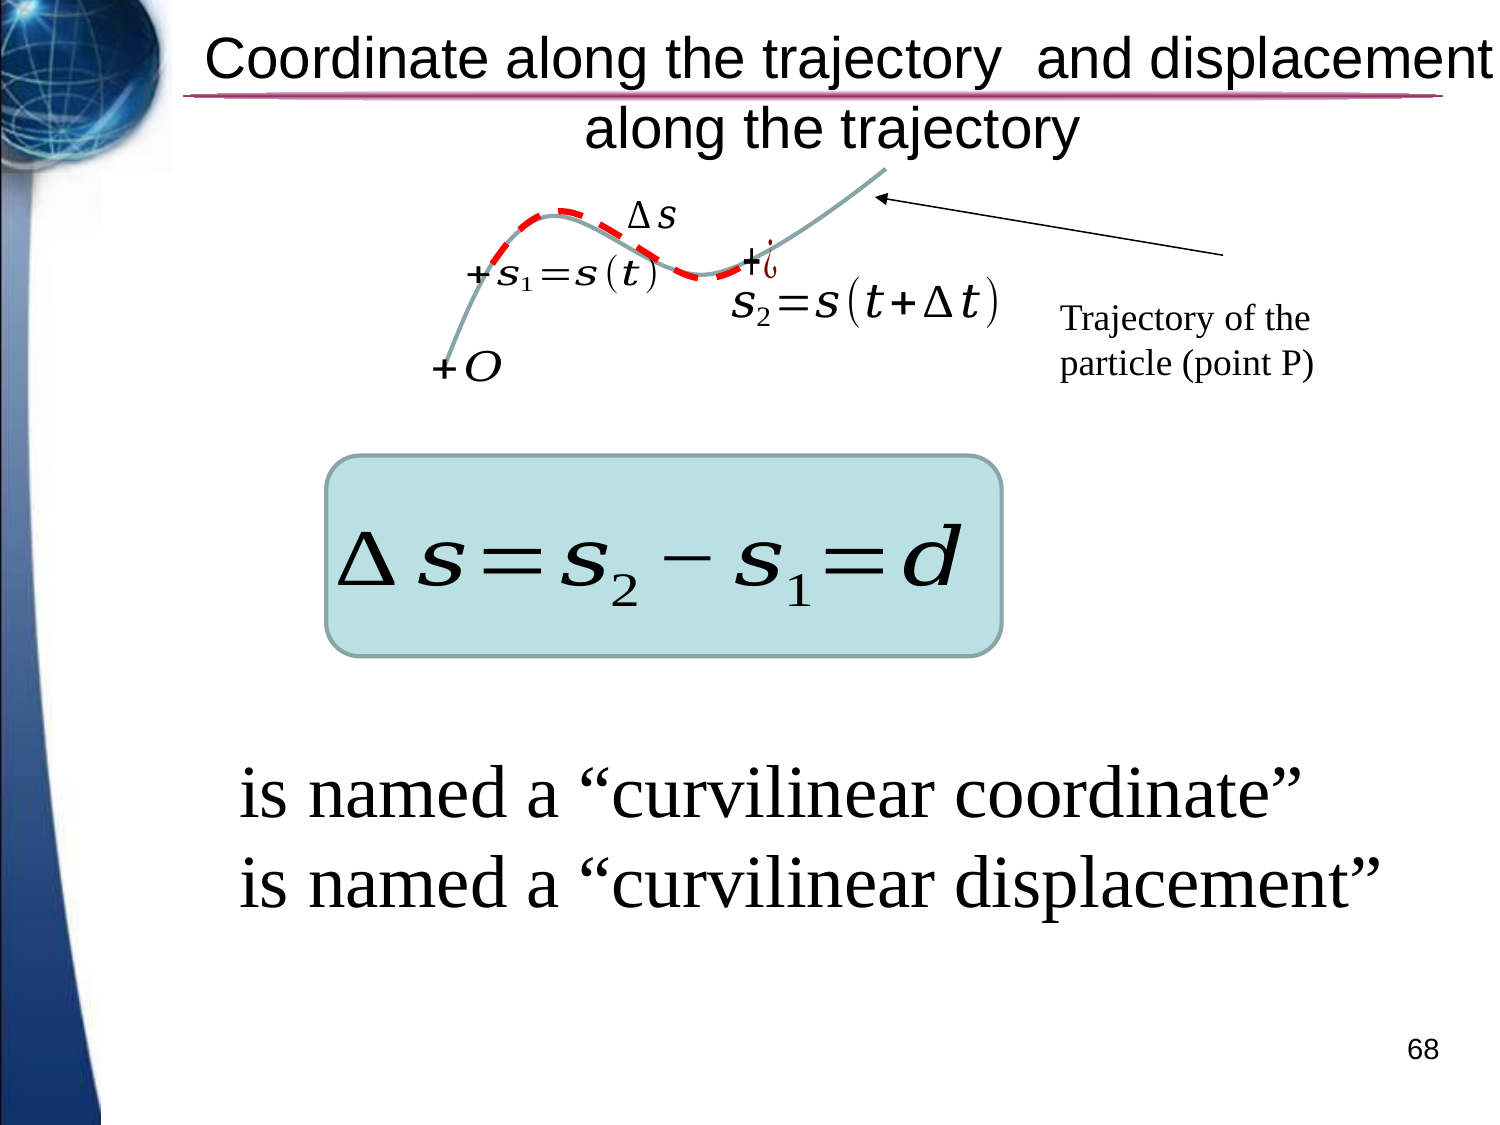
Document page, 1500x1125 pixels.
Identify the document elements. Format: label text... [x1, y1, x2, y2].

text_box [652, 261, 670, 274]
picture [0, 0, 172, 1125]
slide_number 68 [1104, 1022, 1455, 1092]
text_box [324, 453, 1004, 659]
text_box [490, 209, 755, 281]
text_box [687, 167, 888, 259]
text_box Trajectory of the particle (point P) [1045, 285, 1412, 391]
text_box [628, 261, 652, 284]
text_box [445, 261, 629, 367]
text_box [874, 196, 1224, 256]
